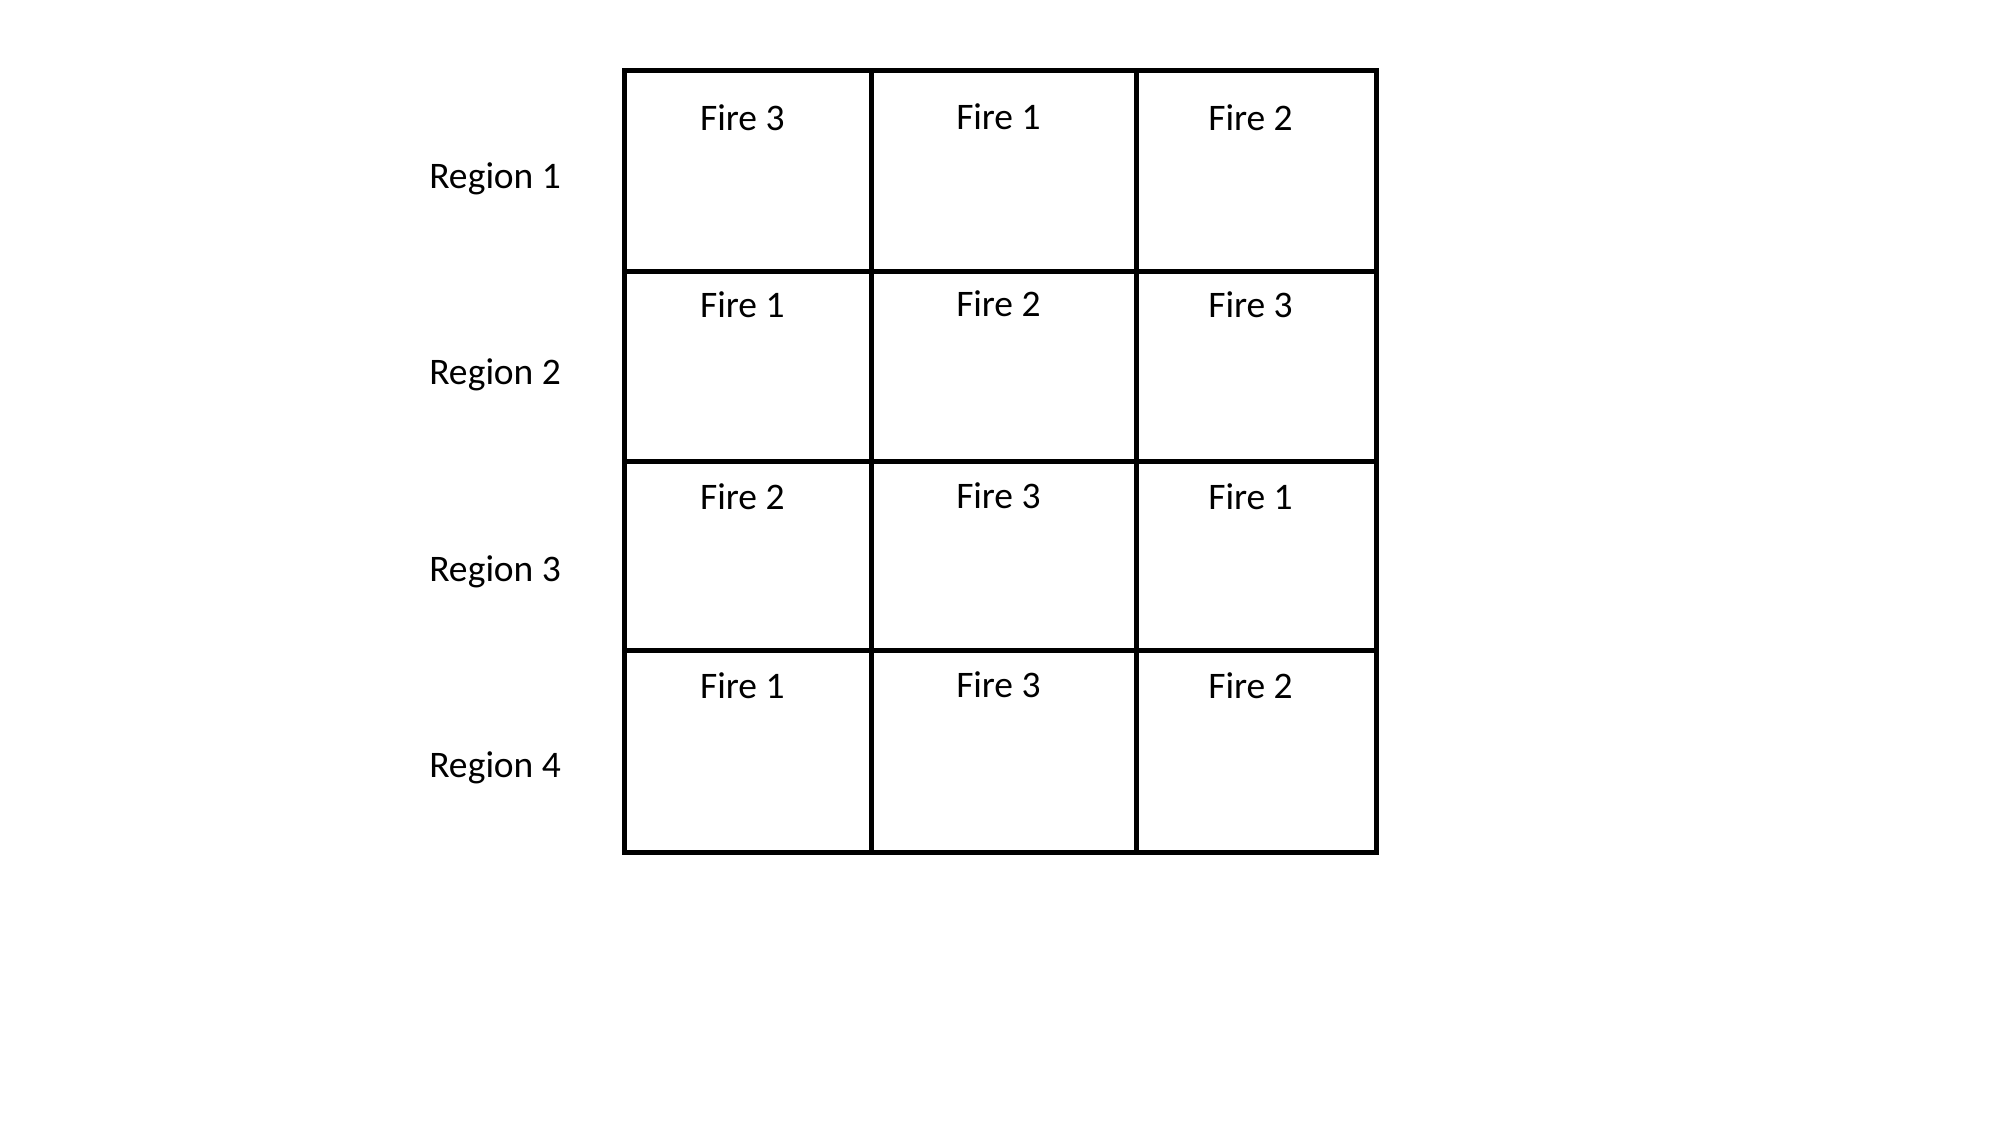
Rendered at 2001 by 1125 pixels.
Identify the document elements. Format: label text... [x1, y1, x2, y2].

text_box Region 3 [414, 536, 577, 597]
text_box [624, 274, 869, 459]
text_box Fire 1 [685, 272, 800, 333]
text_box [1139, 651, 1377, 853]
text_box [624, 651, 869, 853]
text_box Fire 2 [1193, 653, 1308, 714]
text_box [874, 464, 1134, 648]
text_box [874, 274, 1134, 459]
text_box [874, 653, 1134, 853]
text_box Fire 1 [685, 653, 800, 714]
text_box Fire 1 [1193, 464, 1308, 525]
text_box Region 4 [414, 732, 577, 793]
text_box Fire 2 [1193, 85, 1308, 146]
text_box Fire 3 [941, 653, 1056, 713]
text_box [624, 70, 871, 269]
text_box Fire 3 [685, 85, 800, 146]
text_box Fire 2 [685, 464, 800, 525]
text_box Region 1 [414, 143, 577, 204]
text_box Region 2 [414, 340, 577, 400]
text_box [874, 70, 1136, 269]
text_box Fire 2 [941, 272, 1056, 332]
text_box [1139, 462, 1377, 650]
text_box Fire 3 [941, 463, 1056, 524]
text_box Fire 1 [941, 84, 1056, 145]
text_box [1139, 70, 1377, 461]
text_box [624, 462, 869, 648]
text_box Fire 3 [1193, 272, 1308, 333]
